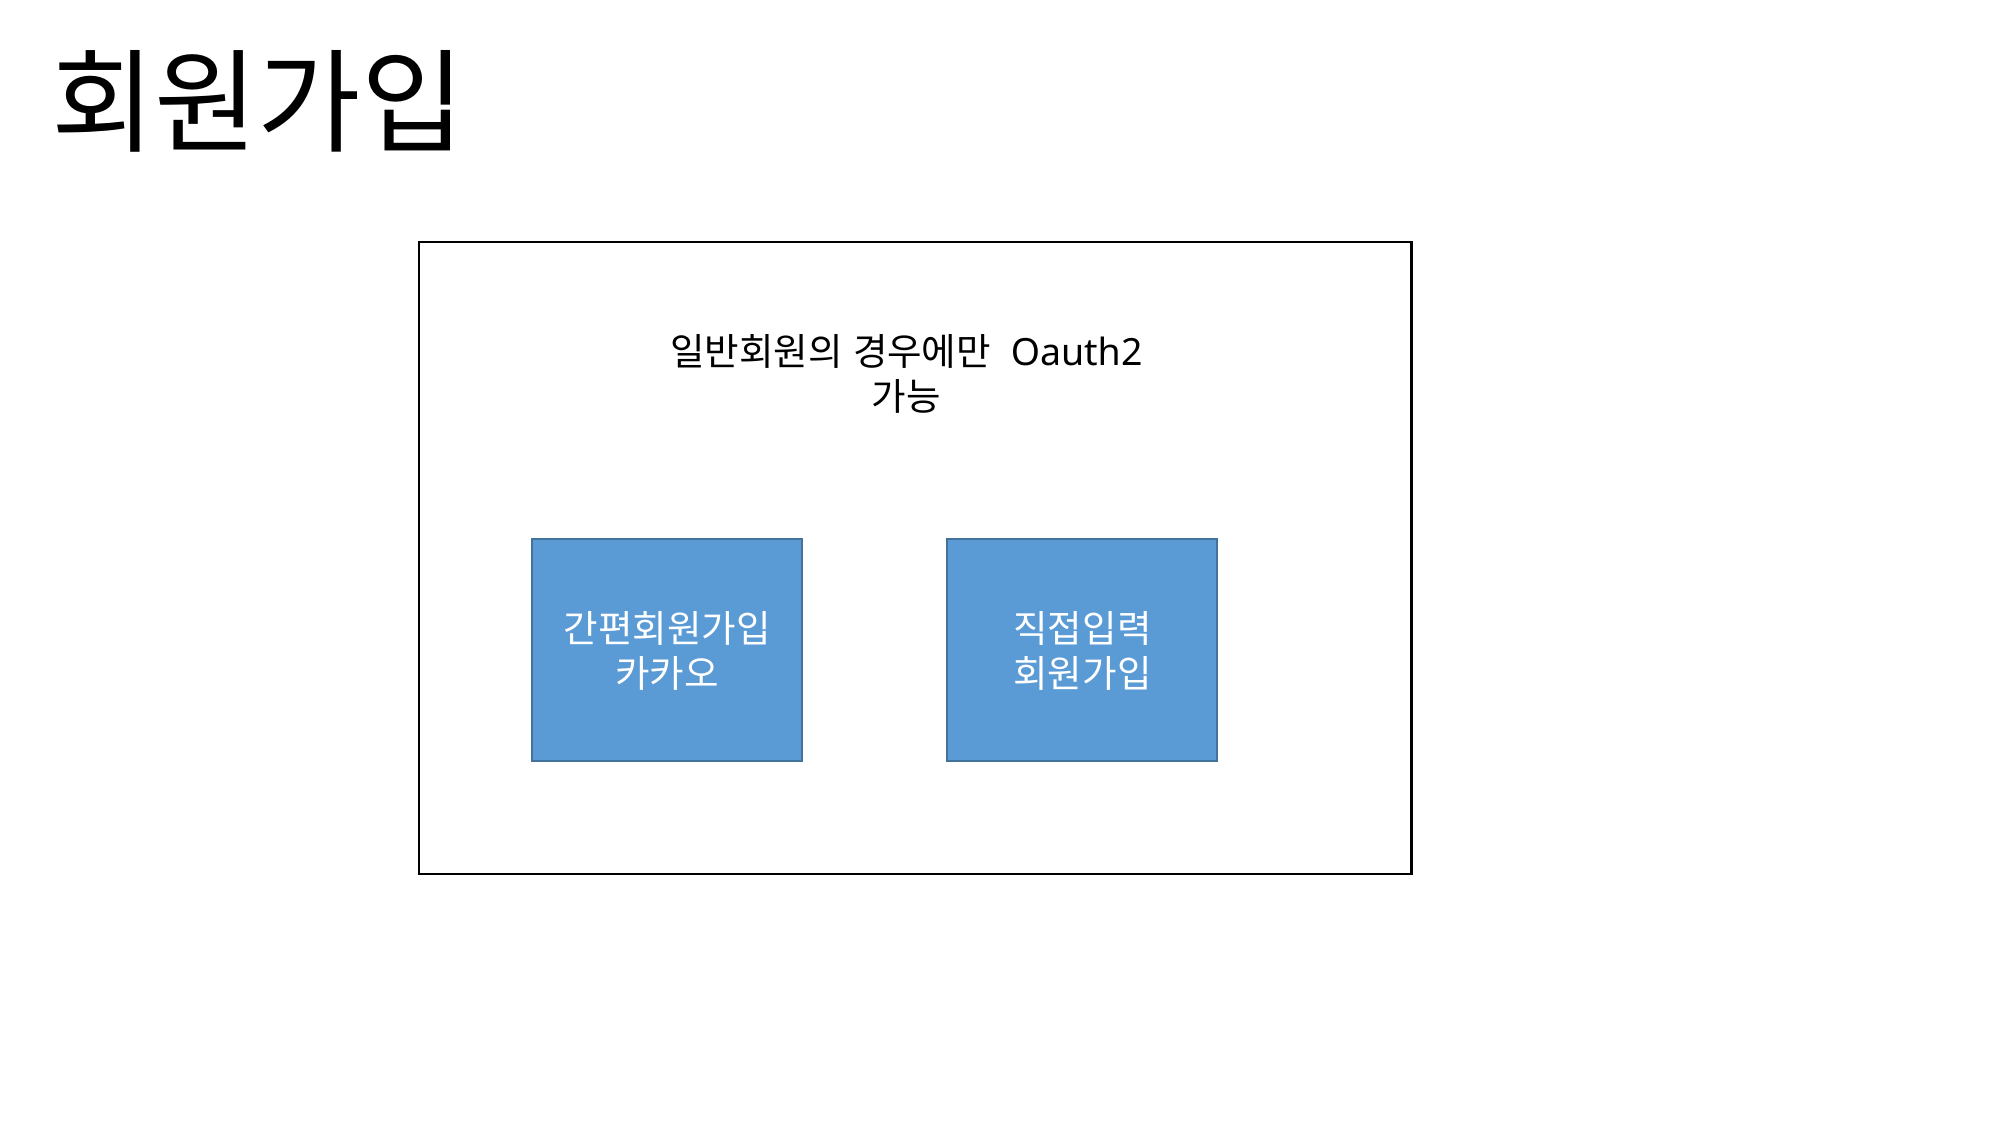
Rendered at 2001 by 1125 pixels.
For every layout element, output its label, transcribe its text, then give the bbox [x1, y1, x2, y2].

text_box 일반회원의 경우에만 Oauth2 가능 [634, 320, 1179, 425]
text_box 간편회원가입 카카오 [531, 538, 803, 762]
text_box 회원가입 [35, 23, 481, 174]
text_box 직접입력 회원가입 [946, 538, 1218, 762]
text_box [418, 241, 1413, 875]
